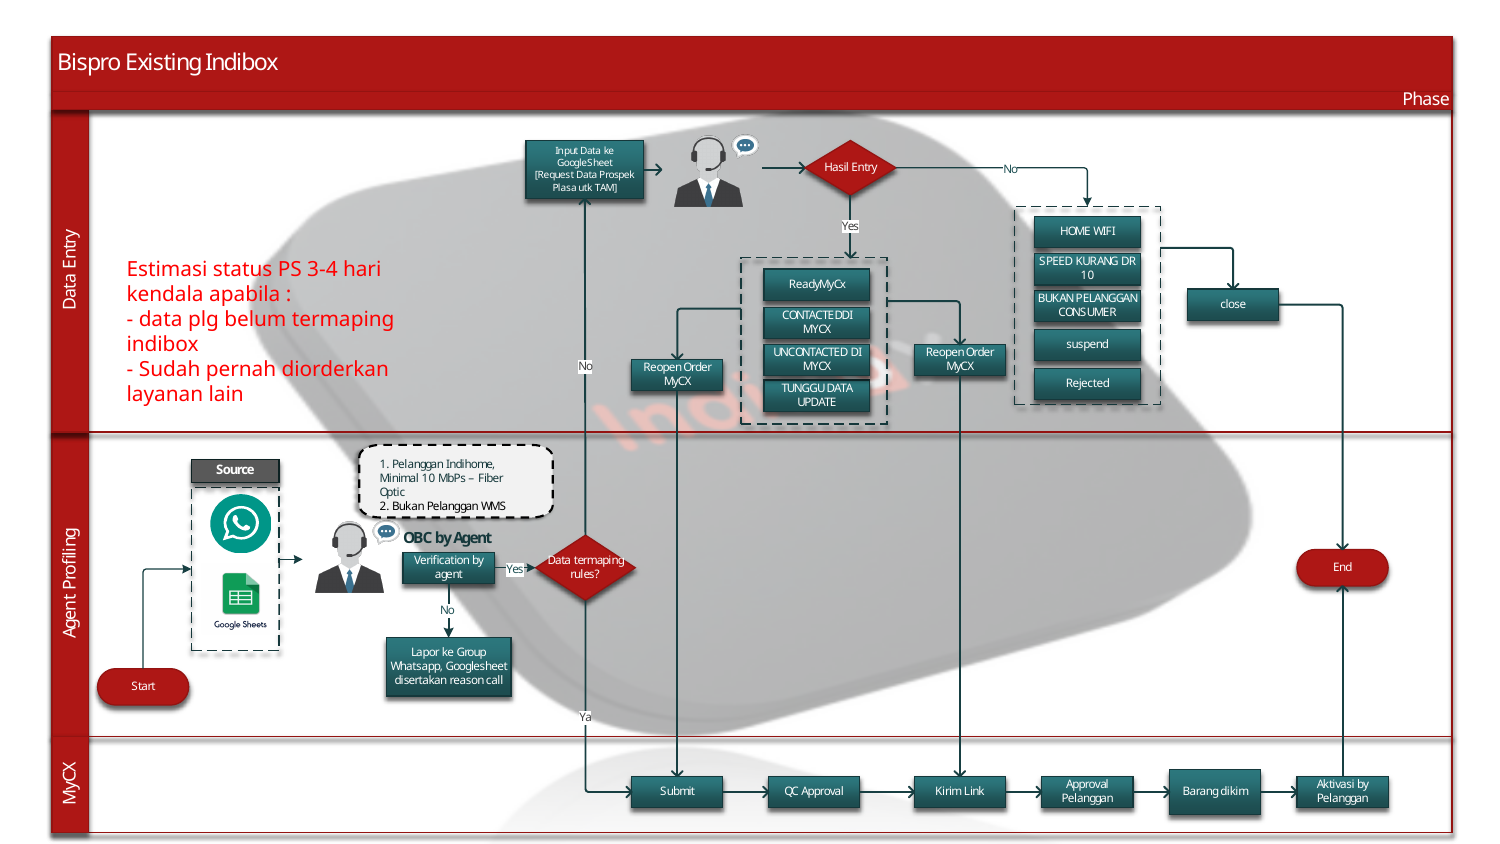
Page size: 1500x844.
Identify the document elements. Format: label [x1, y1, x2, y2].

text_box [43, 31, 1460, 844]
